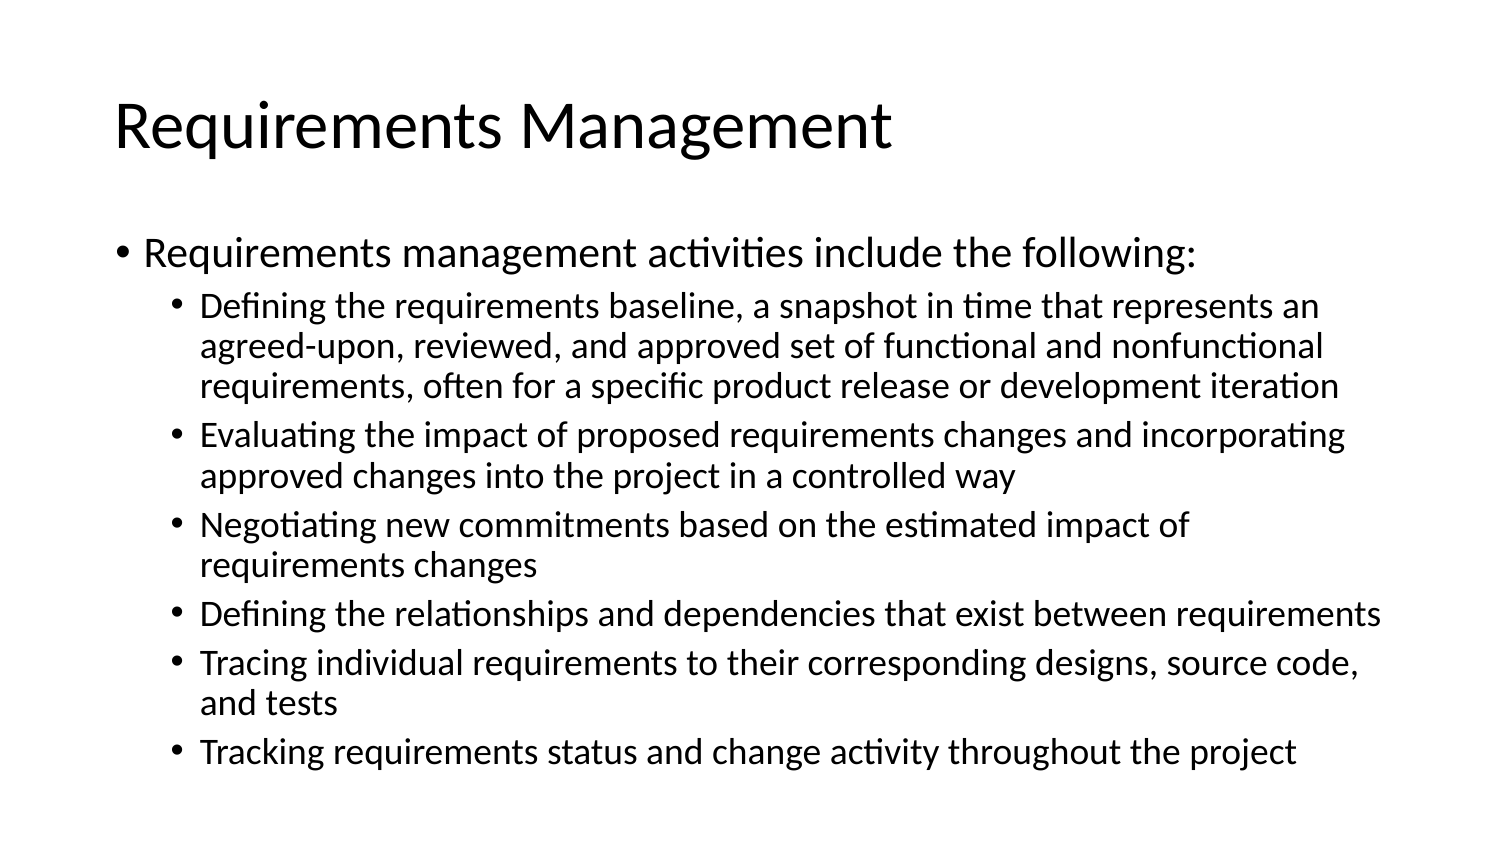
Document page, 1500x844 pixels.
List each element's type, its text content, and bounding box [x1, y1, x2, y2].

text_box Requirements management activities include the following: Defining the requirements baseline, a snapshot in time that represents an agreed-upon, reviewed, and approved set of functional and nonfunctional requirements, often for a specific product release or development iteration Evaluating the impact of proposed requirements changes and incorporating approved changes into the project in a controlled way Negotiating new commitments based on the estimated impact of requirements changes Defining the relationships and dependencies that exist between requirements Tracing individual requirements to their corresponding designs, source code, and tests Tracking requirements status and change activity throughout the project [103, 224, 1397, 794]
text_box Requirements Management [103, 44, 1397, 208]
